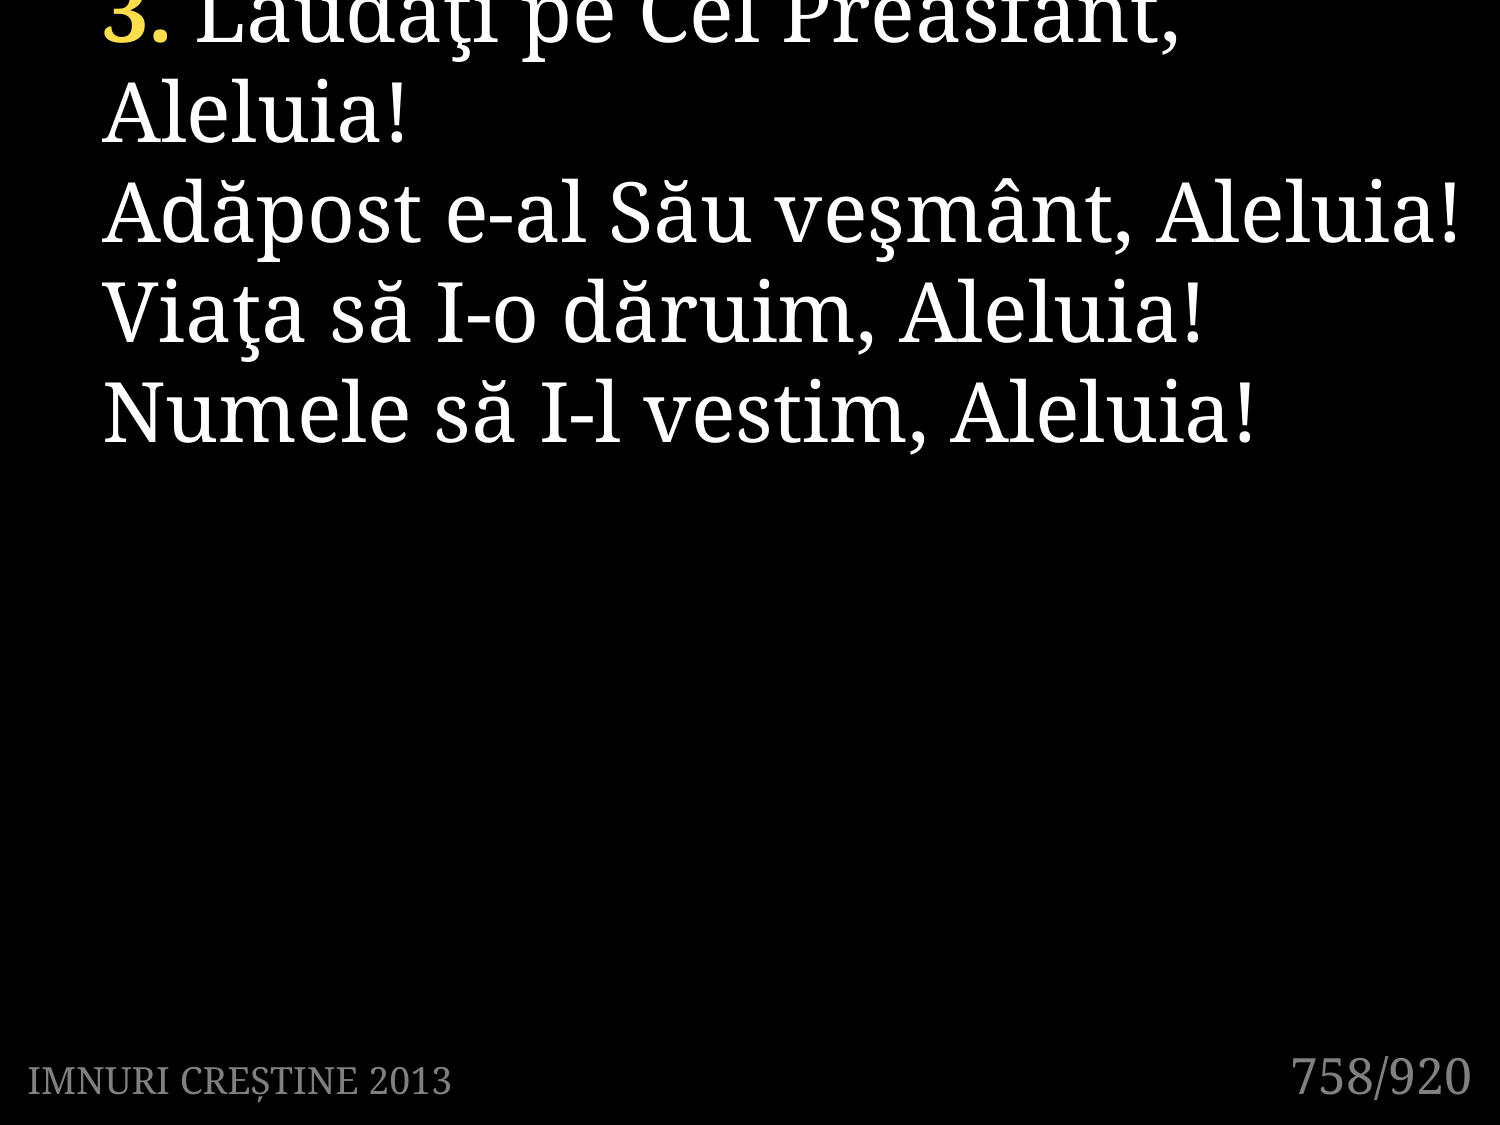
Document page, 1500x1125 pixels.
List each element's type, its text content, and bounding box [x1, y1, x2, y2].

text_box 3. Lăudaţi pe Cel Preasfânt, Aleluia! Adăpost e-al Său veşmânt, Aleluia! Viaţa să I-o dăruim, Aleluia! Numele să I-l vestim, Aleluia! [87, 0, 1500, 467]
text_box 758/920 [637, 1037, 1488, 1113]
text_box IMNURI CREȘTINE 2013 [12, 1049, 637, 1110]
